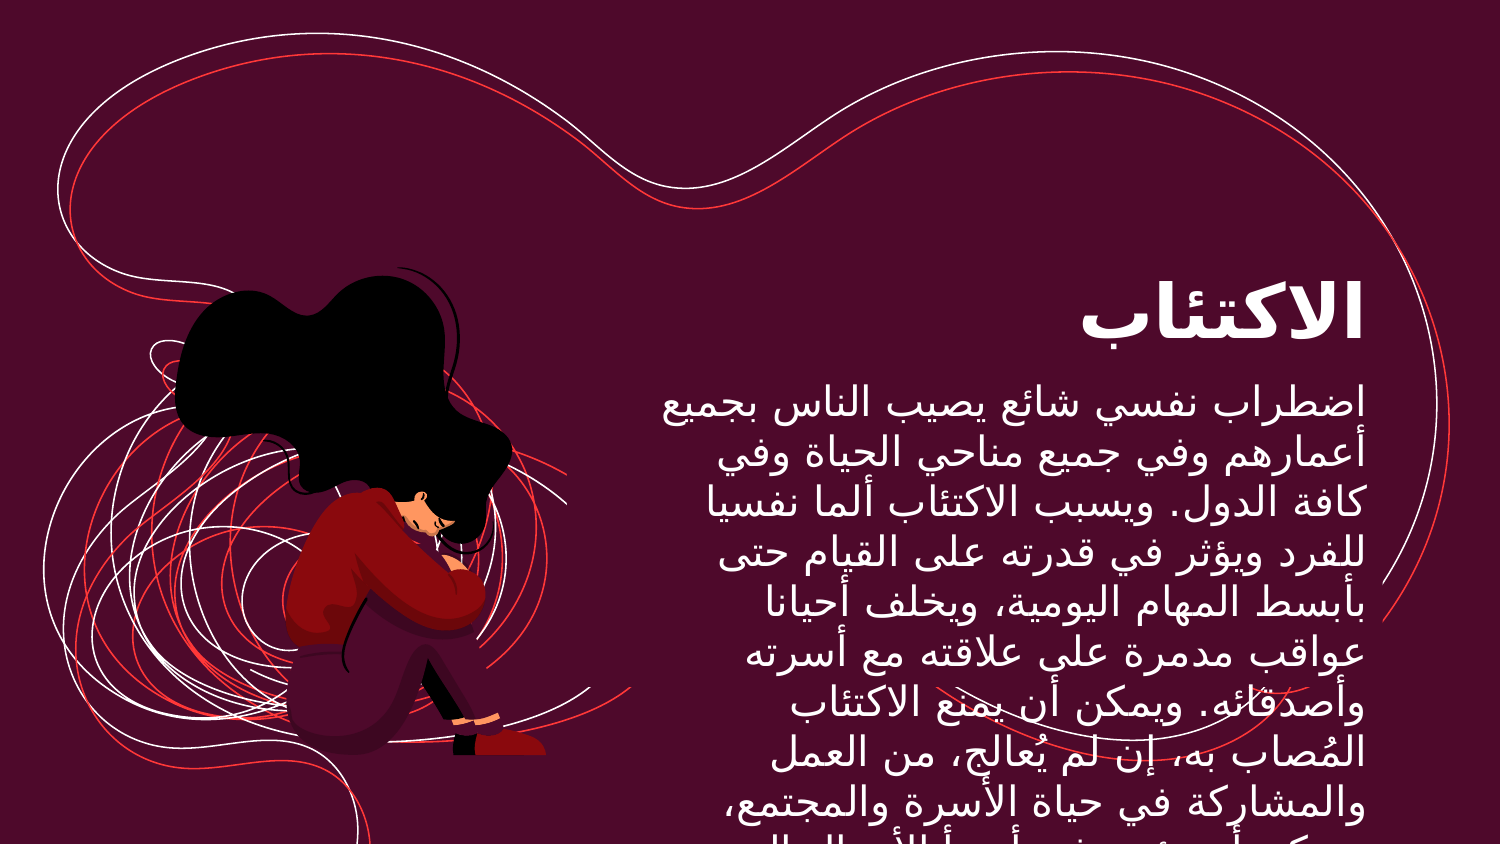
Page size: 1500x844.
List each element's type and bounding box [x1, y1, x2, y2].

text_box [0, 10, 1500, 844]
text_box [173, 267, 547, 756]
